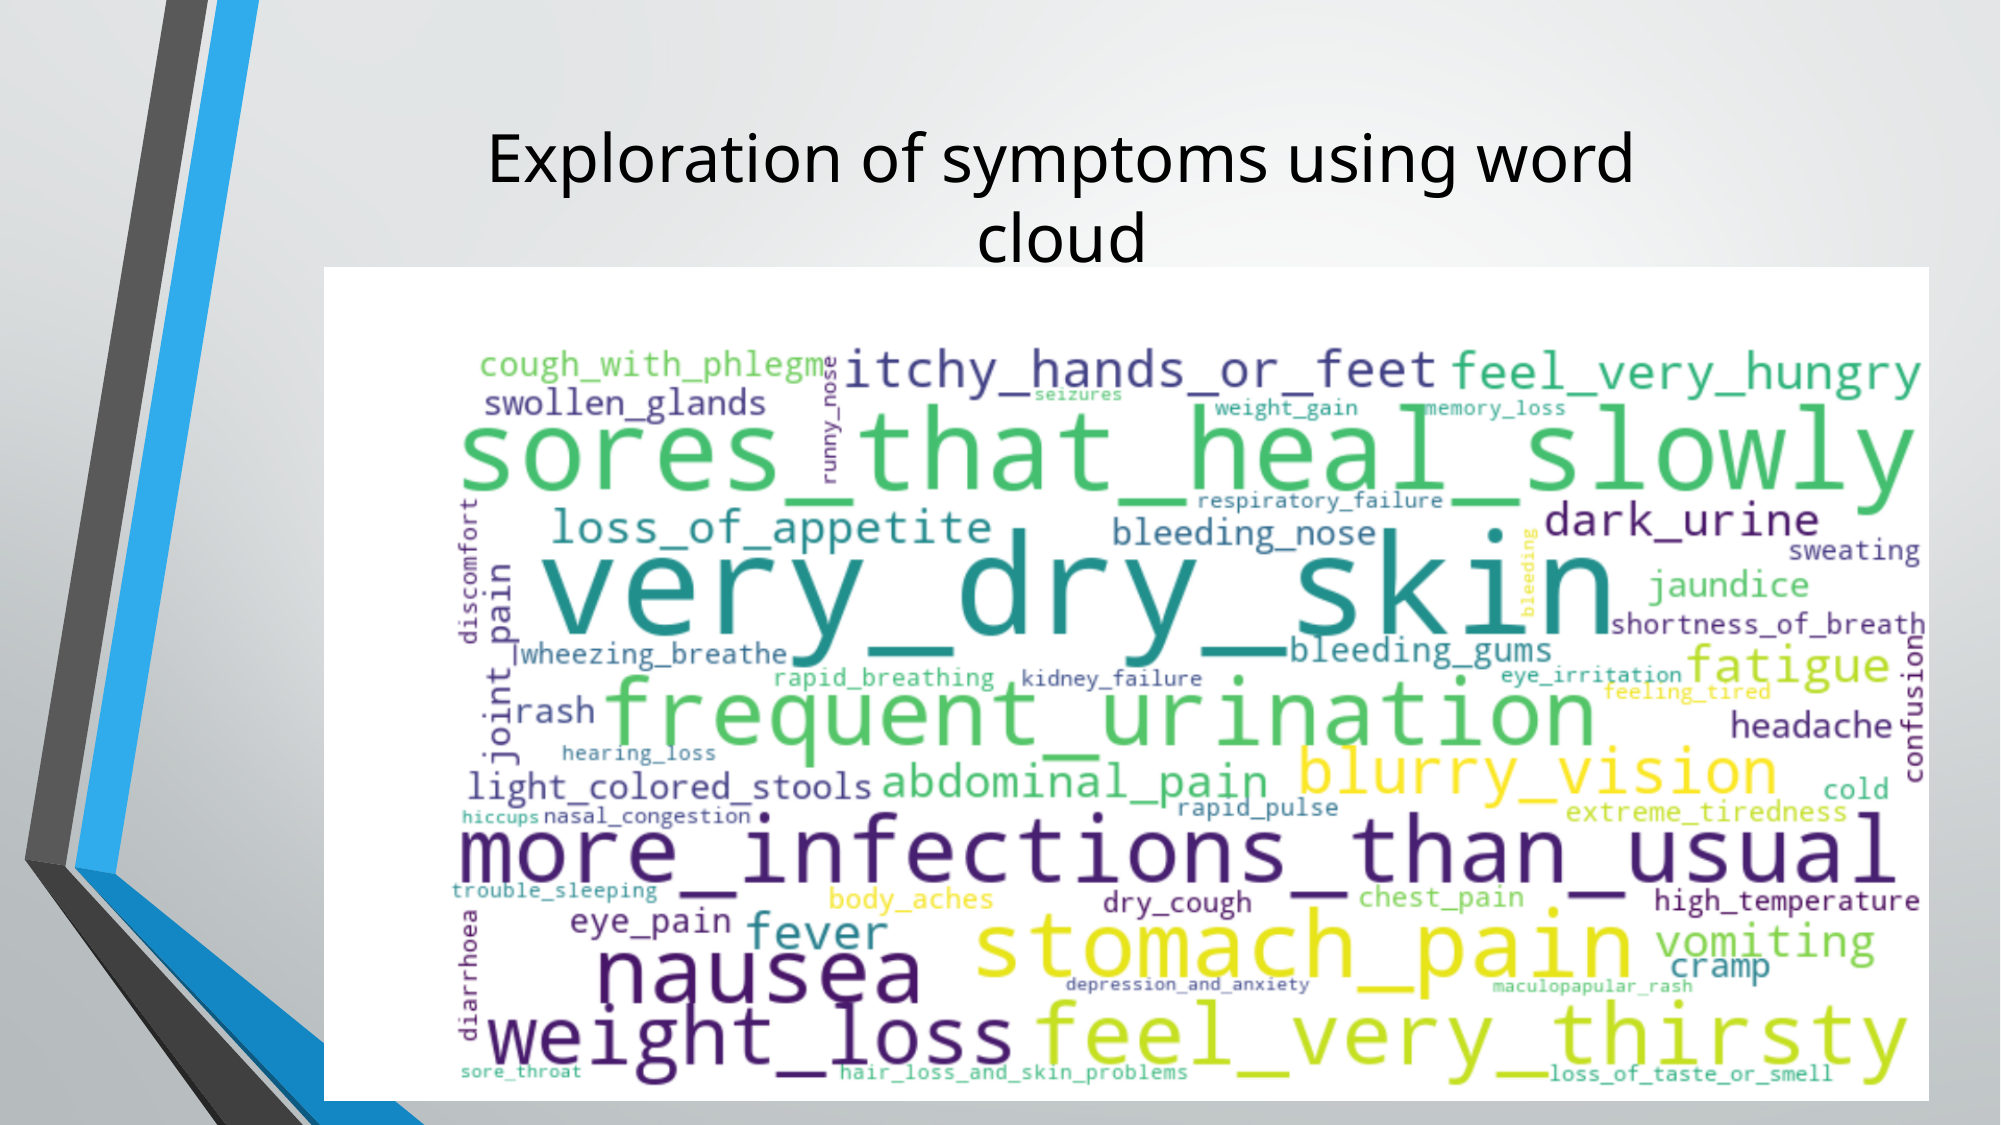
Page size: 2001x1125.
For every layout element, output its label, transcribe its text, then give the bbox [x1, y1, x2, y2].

picture [324, 267, 1930, 1101]
text_box Exploration of symptoms using word cloud [423, 108, 1702, 267]
